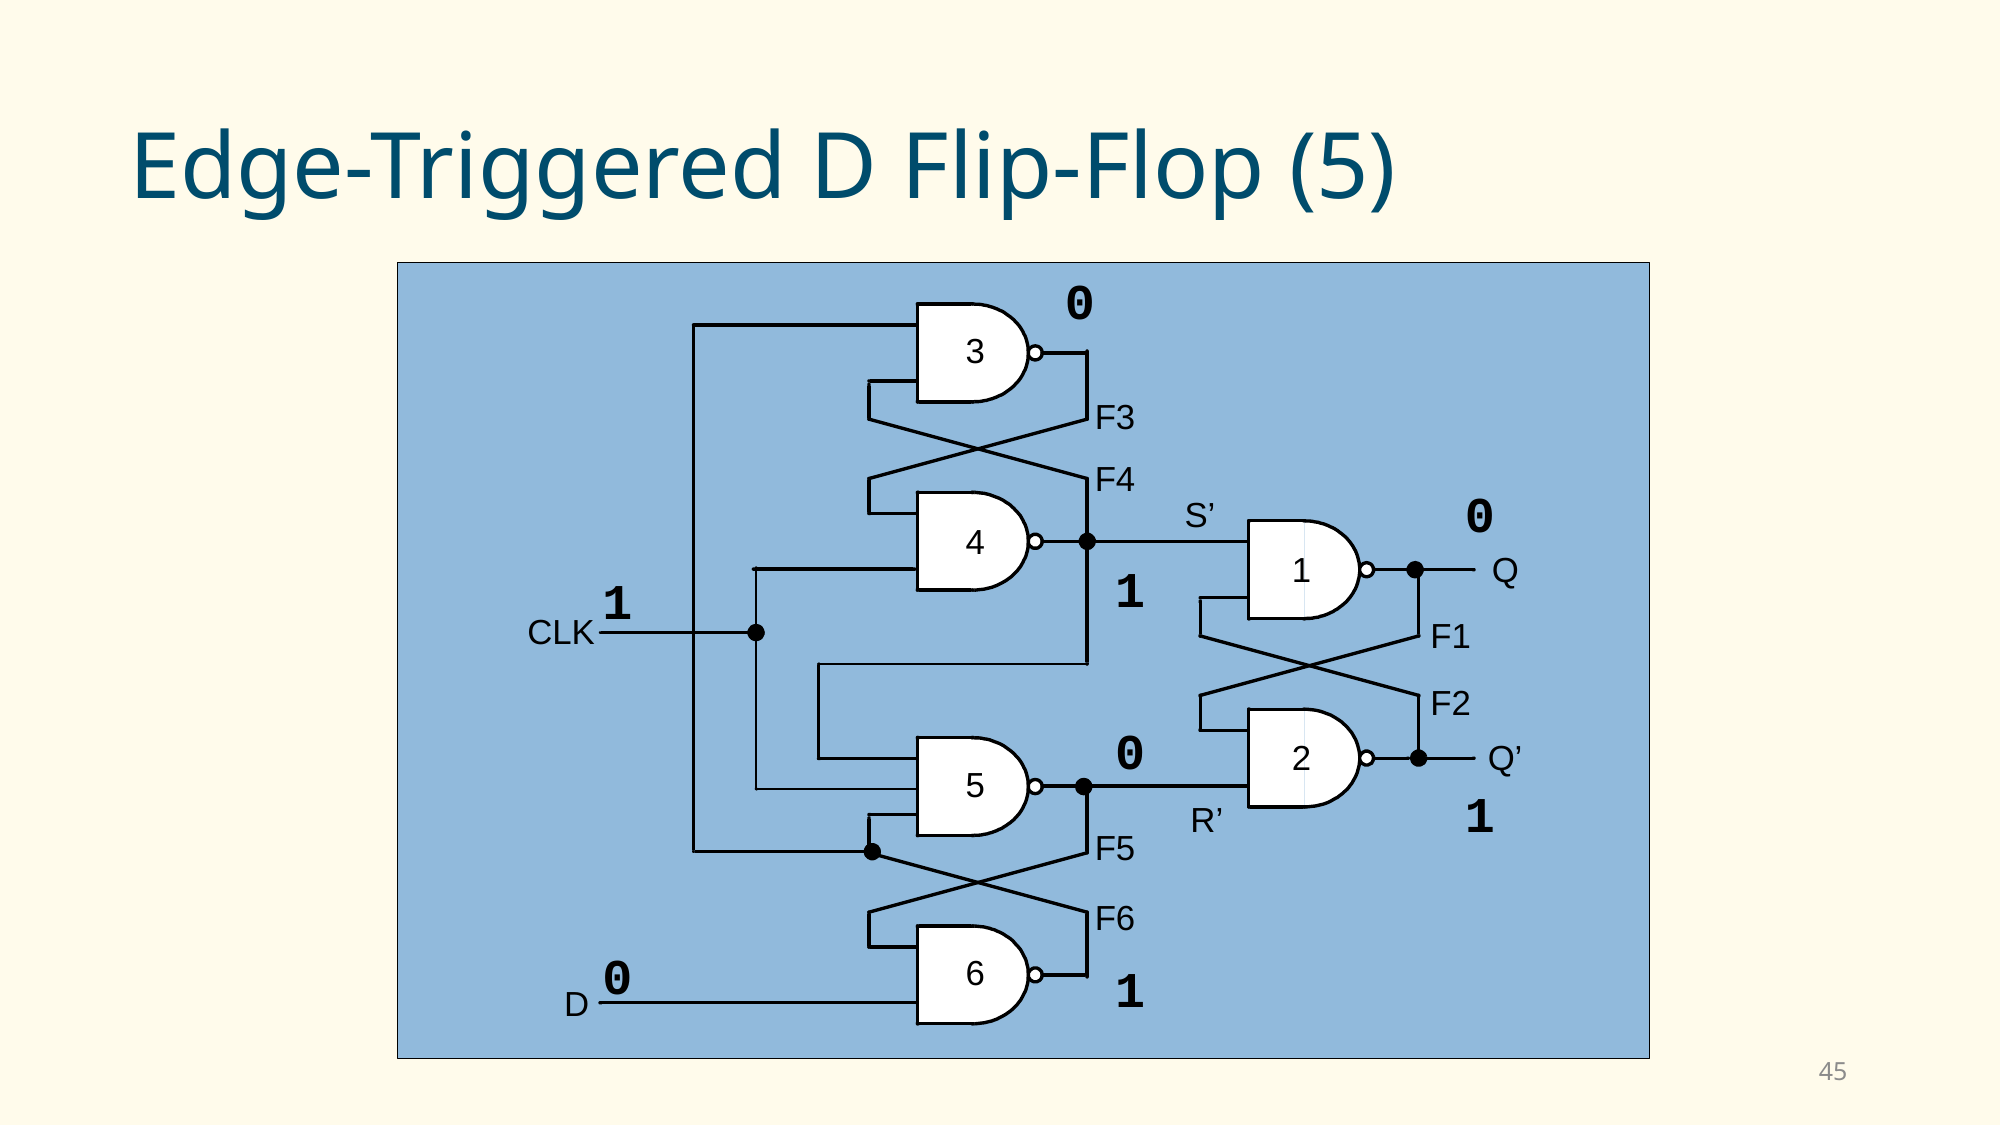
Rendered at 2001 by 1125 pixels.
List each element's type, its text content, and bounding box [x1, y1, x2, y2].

text_box 0 [1050, 278, 1110, 299]
slide_number 45 [1412, 1042, 1863, 1103]
text_box [397, 278, 1650, 1059]
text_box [524, 299, 1525, 1030]
title Edge-Triggered D Flip-Flop (5) [114, 59, 1886, 278]
